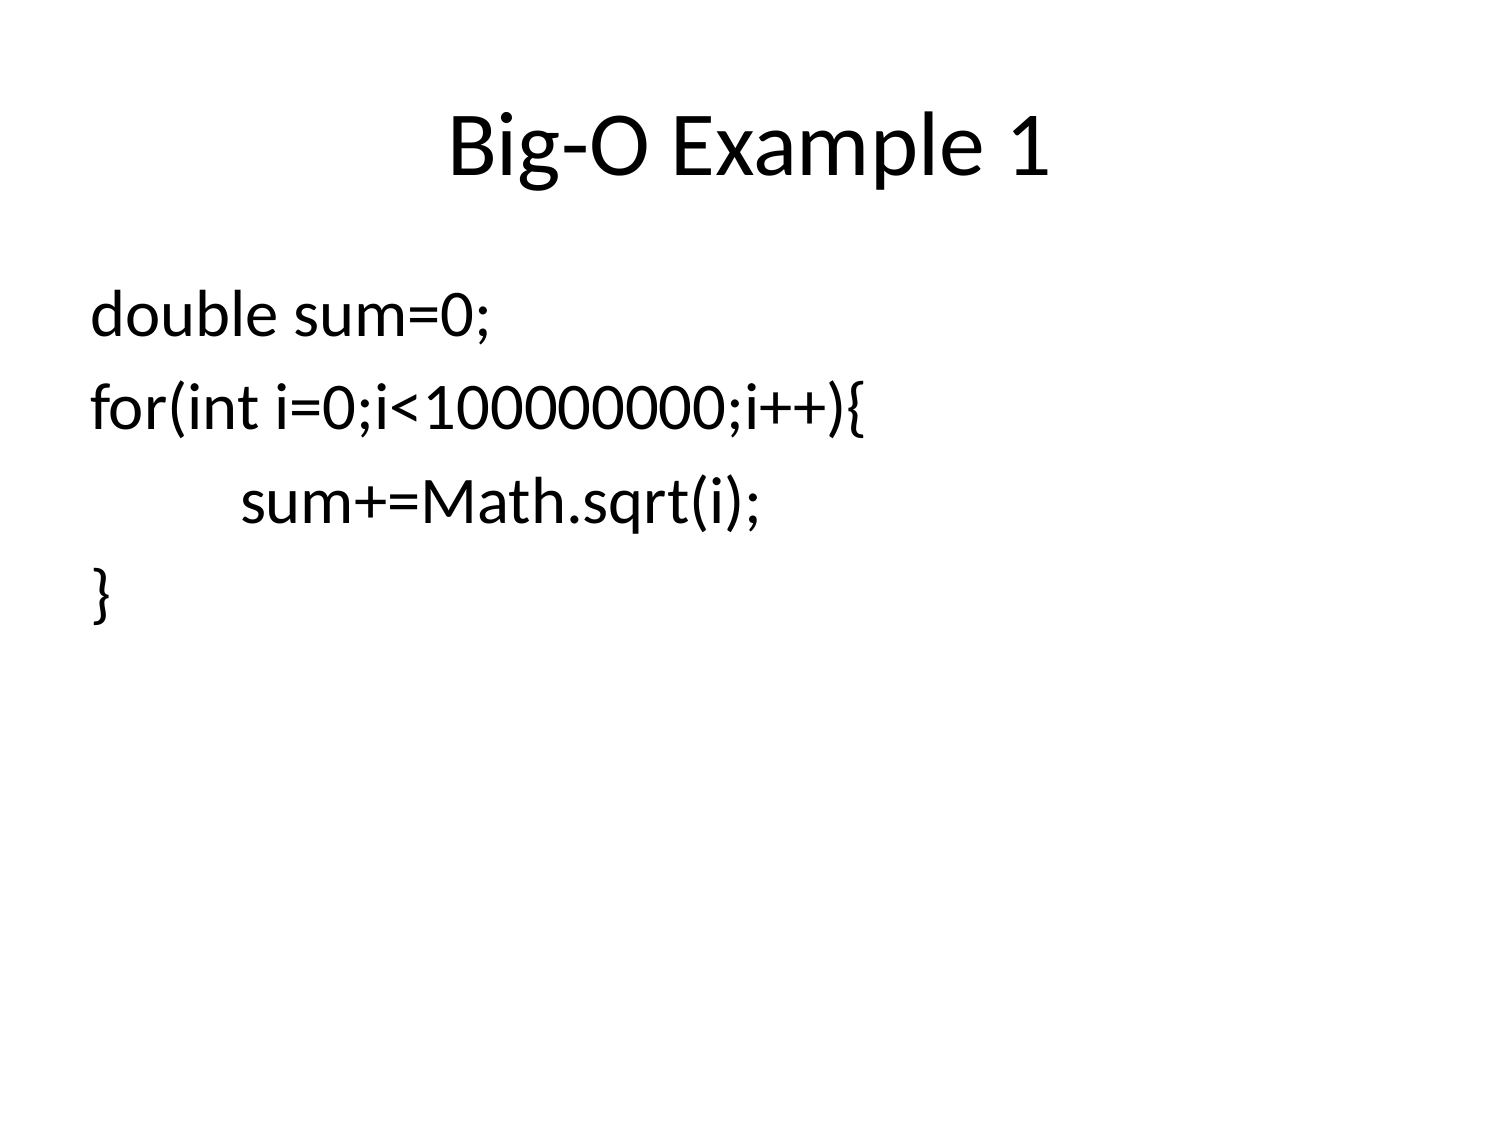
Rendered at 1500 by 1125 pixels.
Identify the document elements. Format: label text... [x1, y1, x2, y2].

list double sum=0; for(int i=0;i<100000000;i++){ sum+=Math.sqrt(i); } [75, 262, 1425, 1005]
title Big-O Example 1 [75, 45, 1425, 233]
